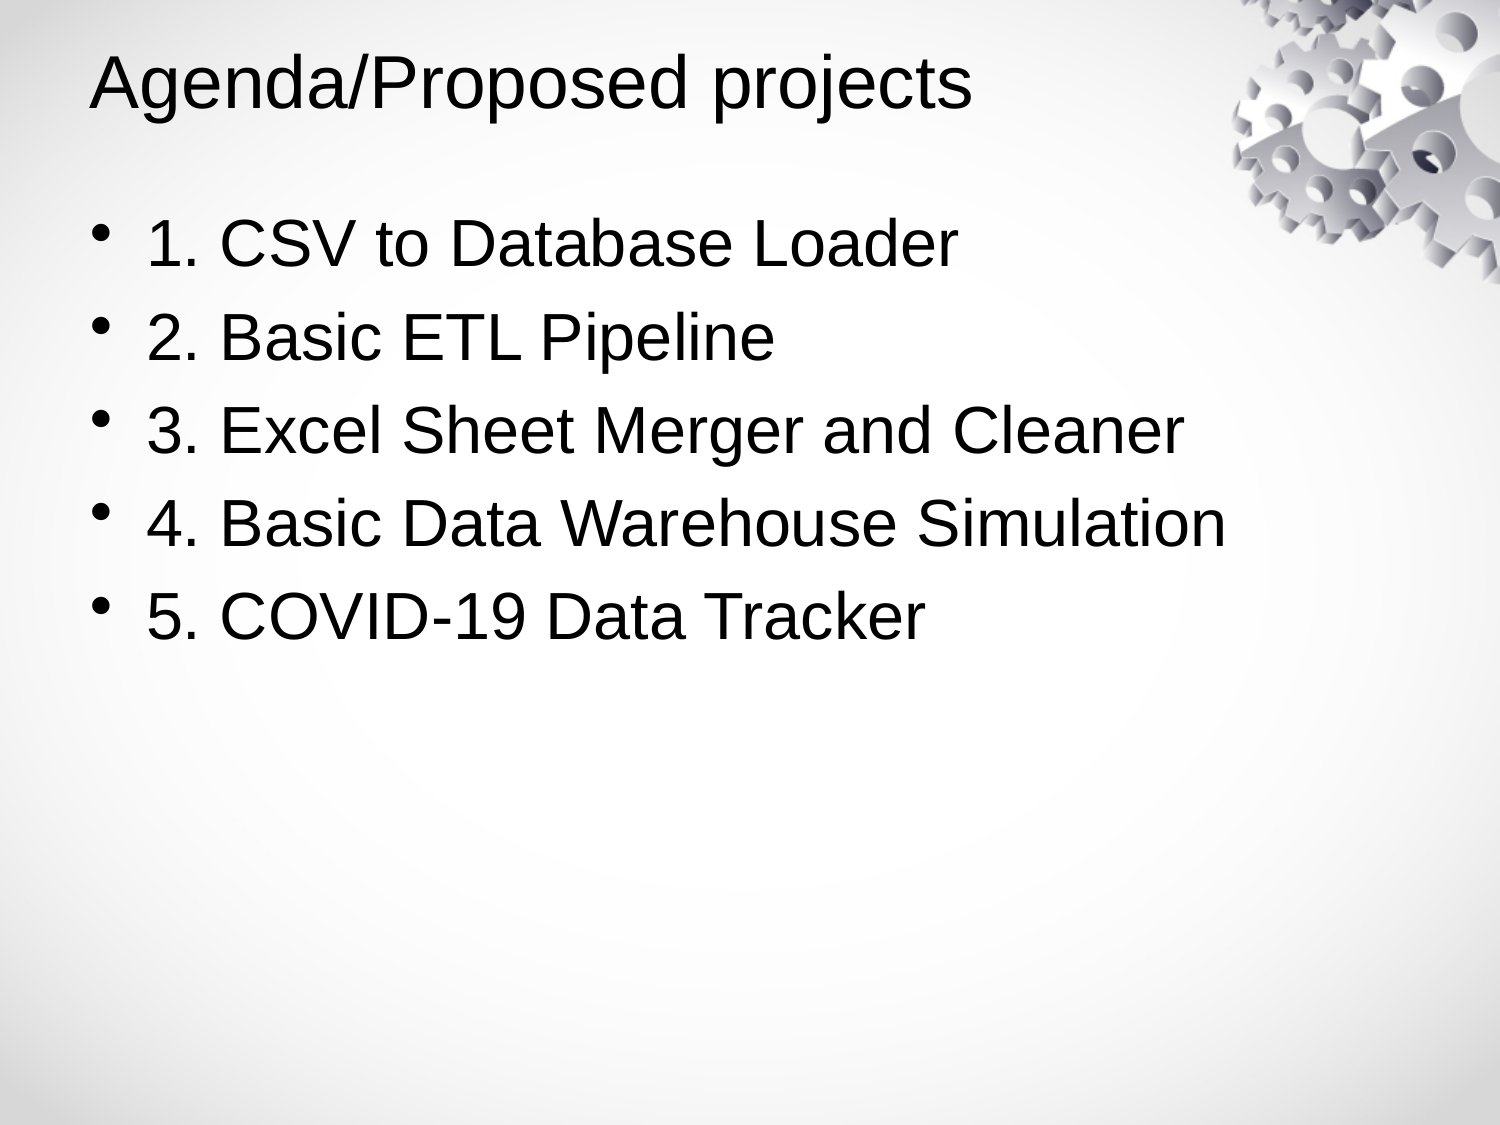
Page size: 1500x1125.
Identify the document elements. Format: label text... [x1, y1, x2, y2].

title Agenda/Proposed projects [74, 30, 1426, 127]
picture [0, 0, 1500, 1125]
list 1. CSV to Database Loader 2. Basic ETL Pipeline 3. Excel Sheet Merger and Cleaner 4. Basic Data Warehouse Simulation 5. COVID-19 Data Tracker [74, 192, 1426, 1006]
